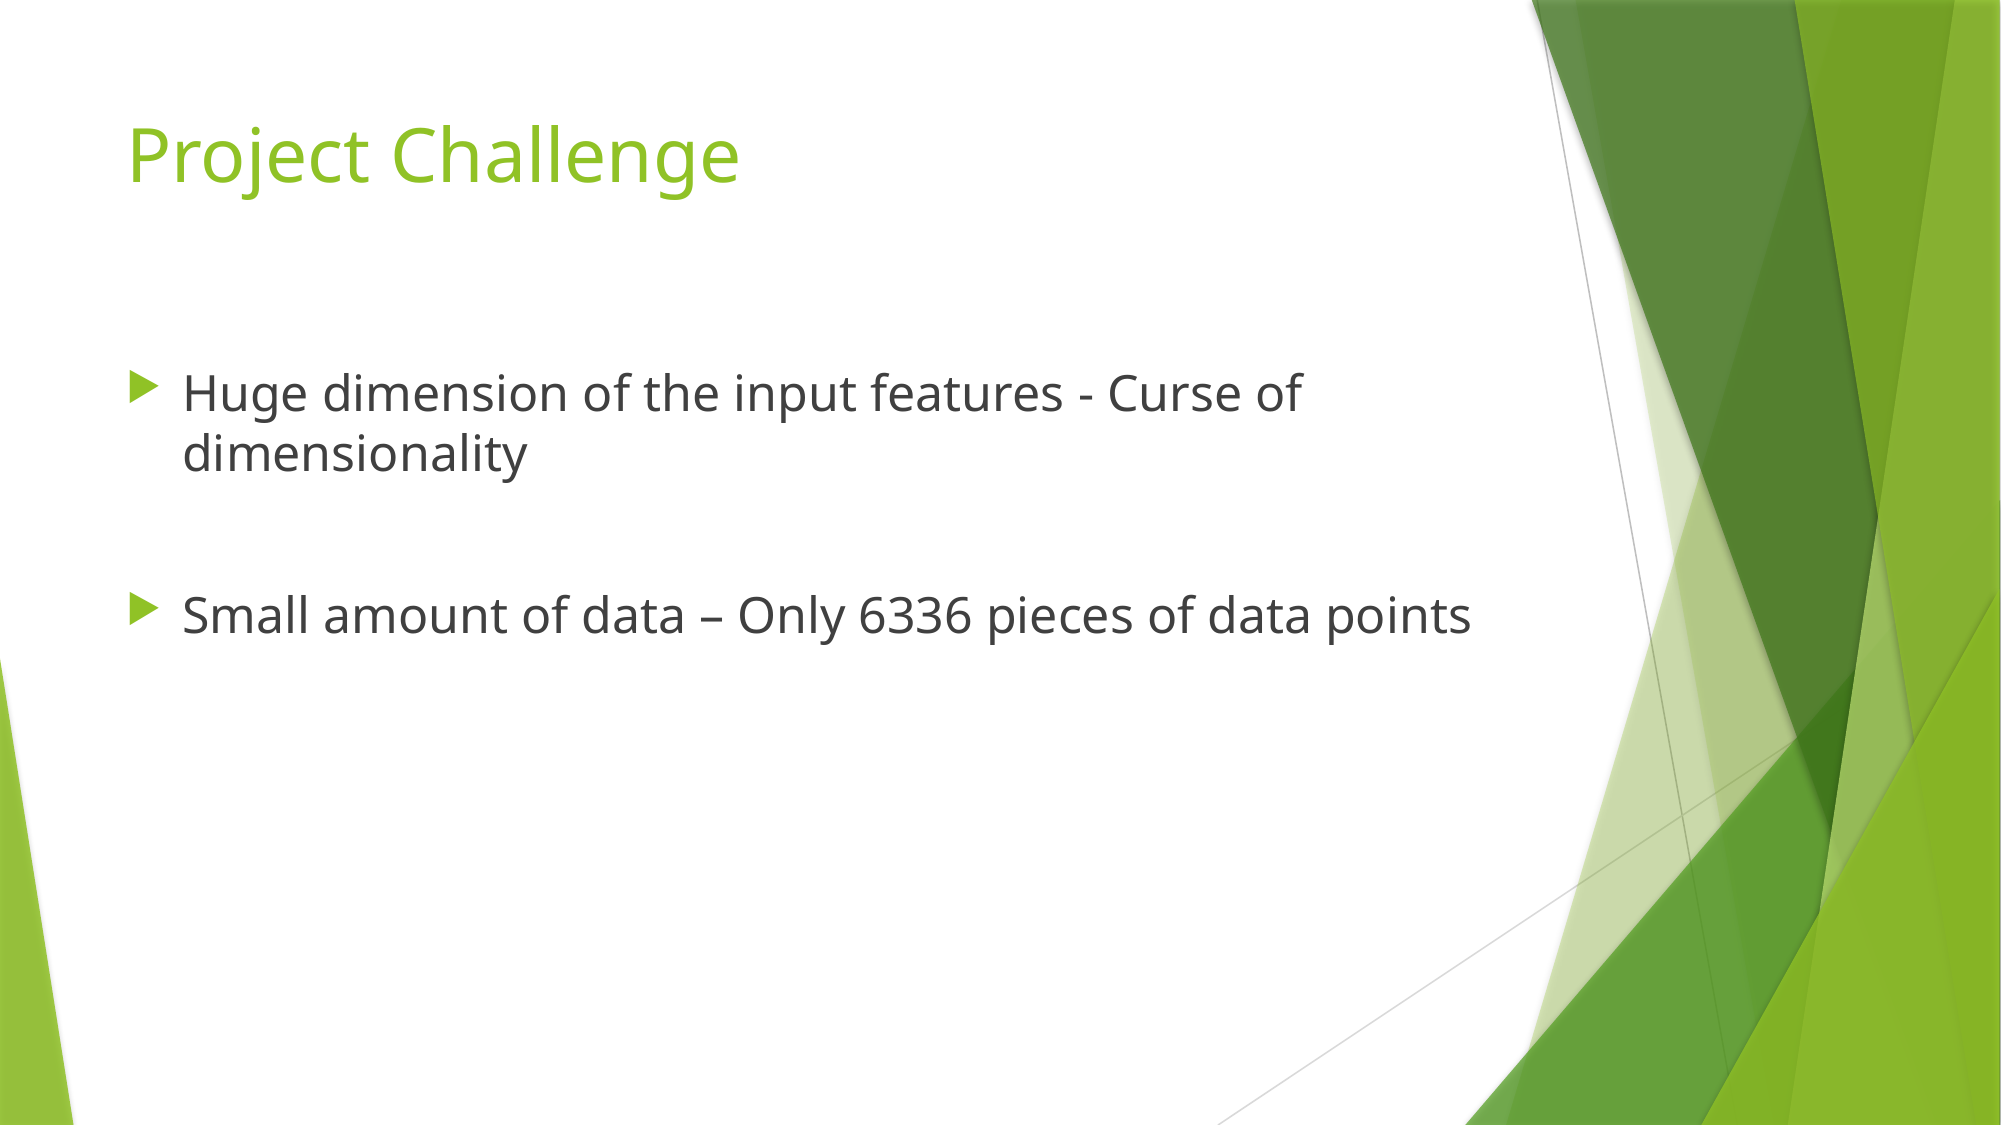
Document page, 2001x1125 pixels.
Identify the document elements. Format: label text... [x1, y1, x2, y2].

list Huge dimension of the input features - Curse of dimensionality Small amount of data – Only 6336 pieces of data points [111, 354, 1522, 992]
title Project Challenge [111, 99, 1522, 317]
